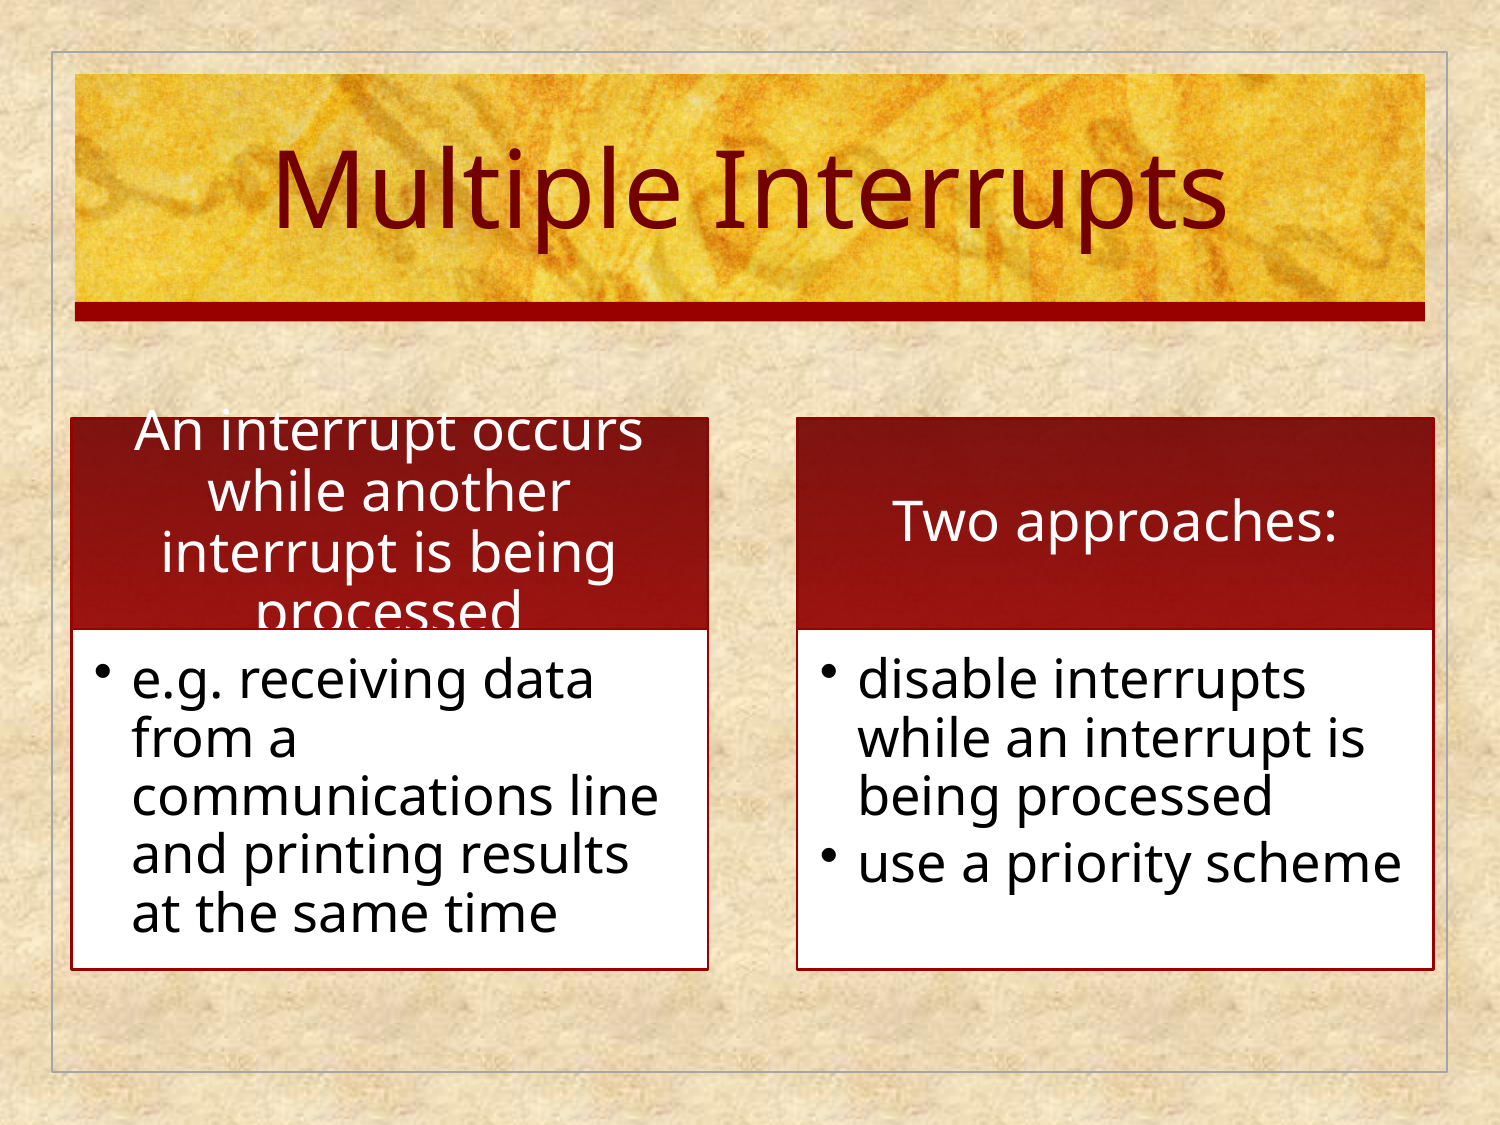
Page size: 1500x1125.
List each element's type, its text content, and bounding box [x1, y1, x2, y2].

picture [0, 0, 1500, 1125]
title Multiple Interrupts [108, 74, 1392, 250]
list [70, 386, 1435, 1001]
